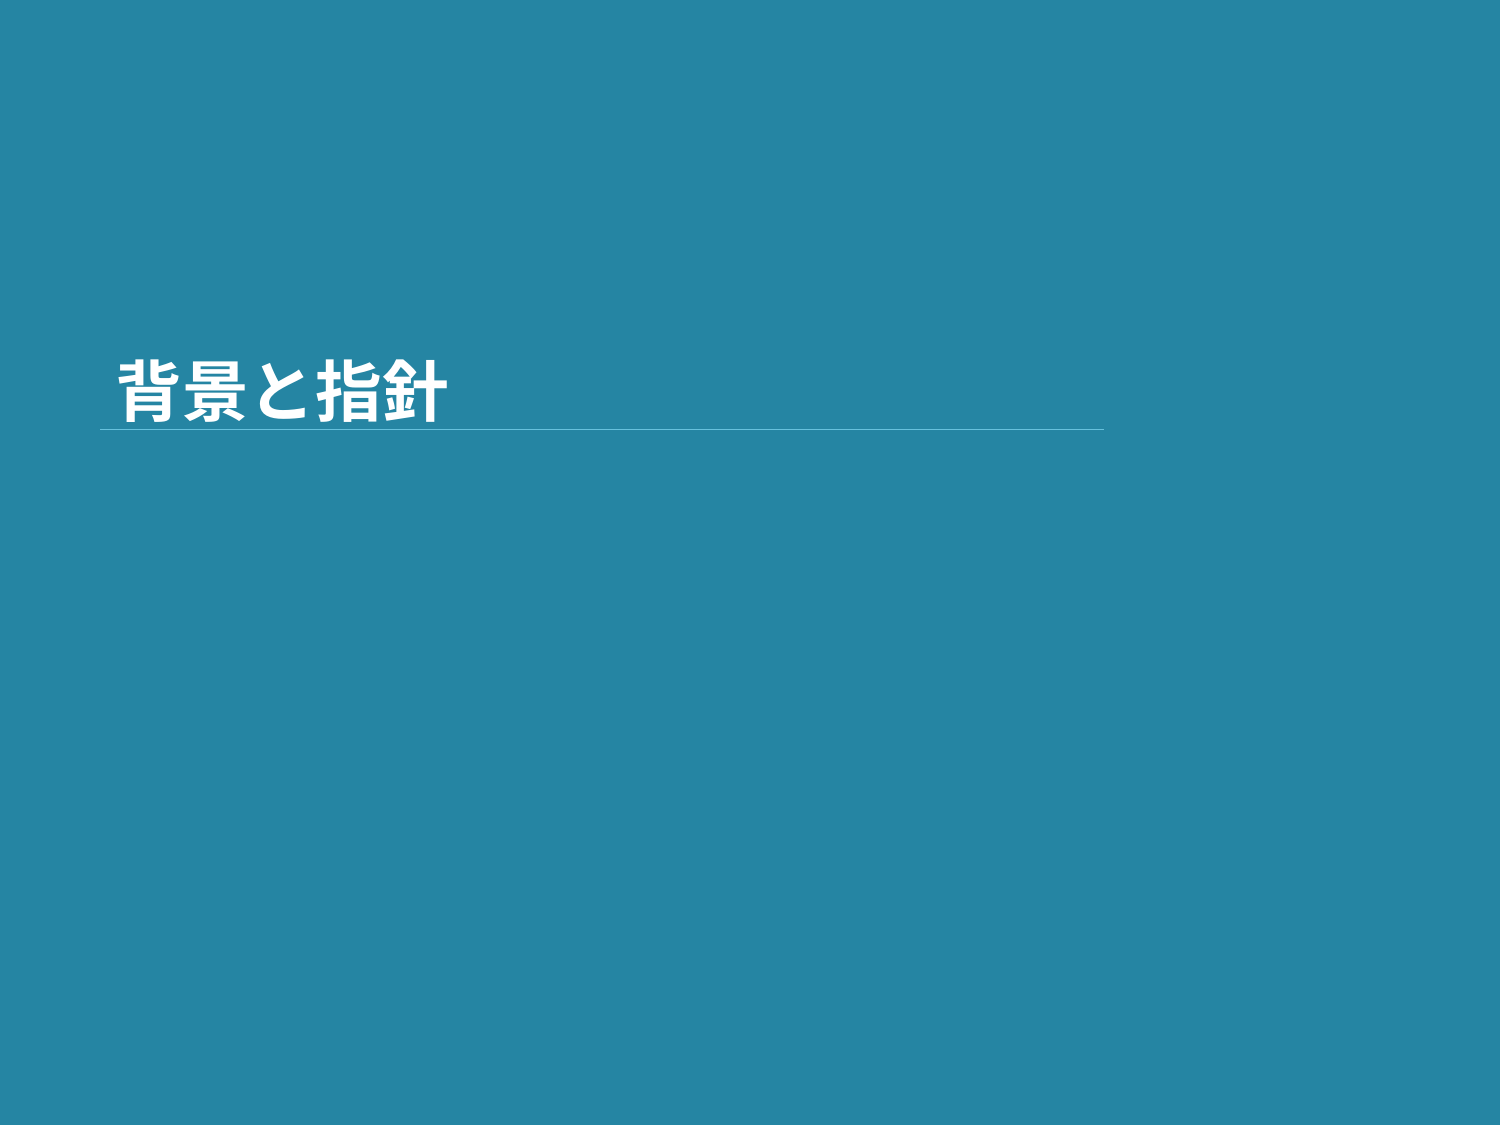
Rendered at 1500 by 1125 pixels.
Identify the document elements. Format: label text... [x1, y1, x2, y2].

title 背景と指針 [100, 266, 1282, 430]
